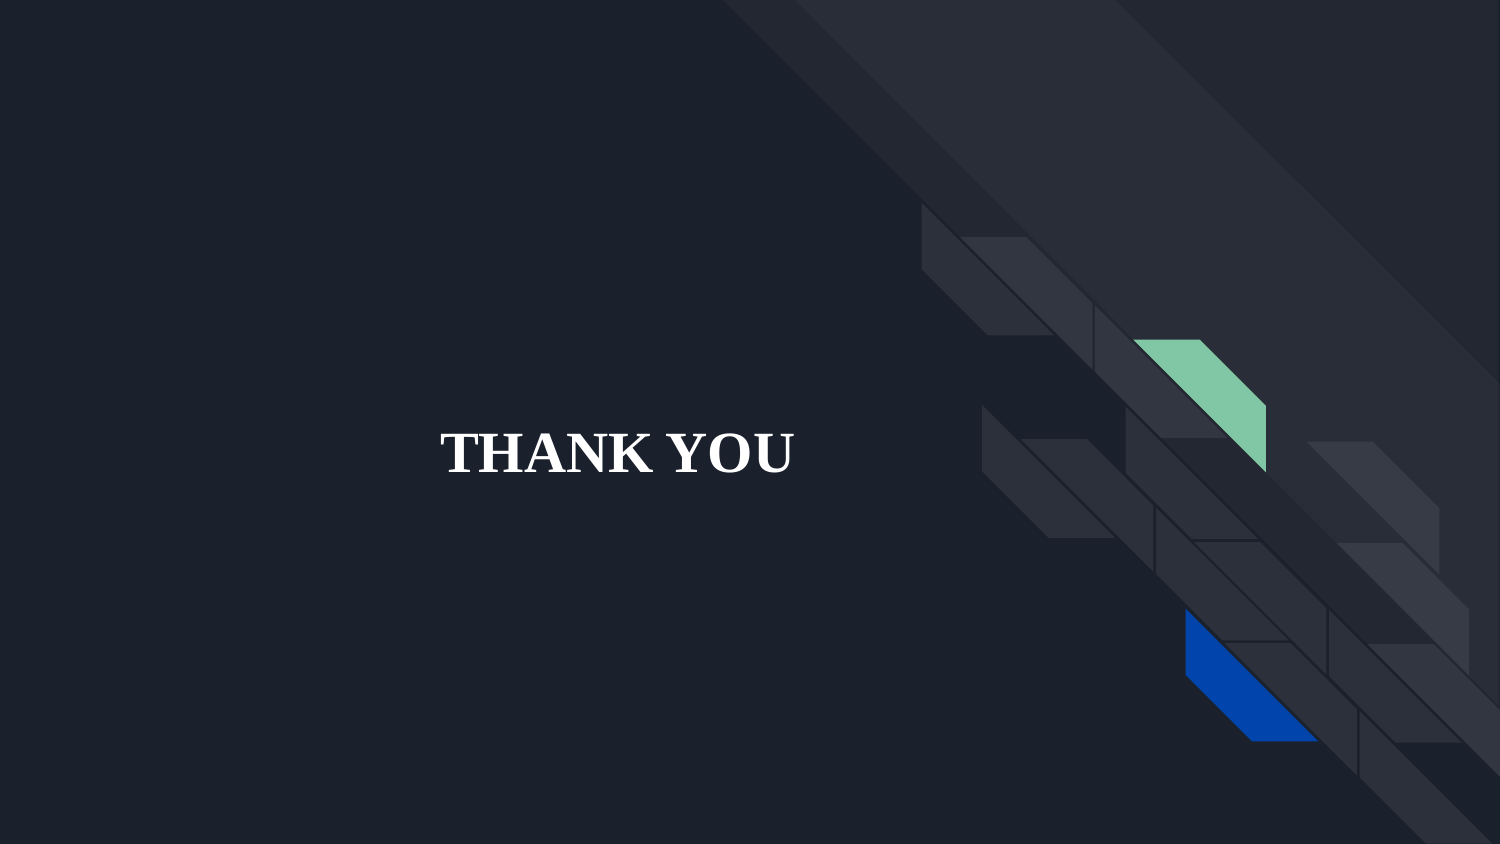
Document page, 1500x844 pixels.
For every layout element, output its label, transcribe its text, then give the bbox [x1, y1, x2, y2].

title THANK YOU [275, 355, 1028, 544]
